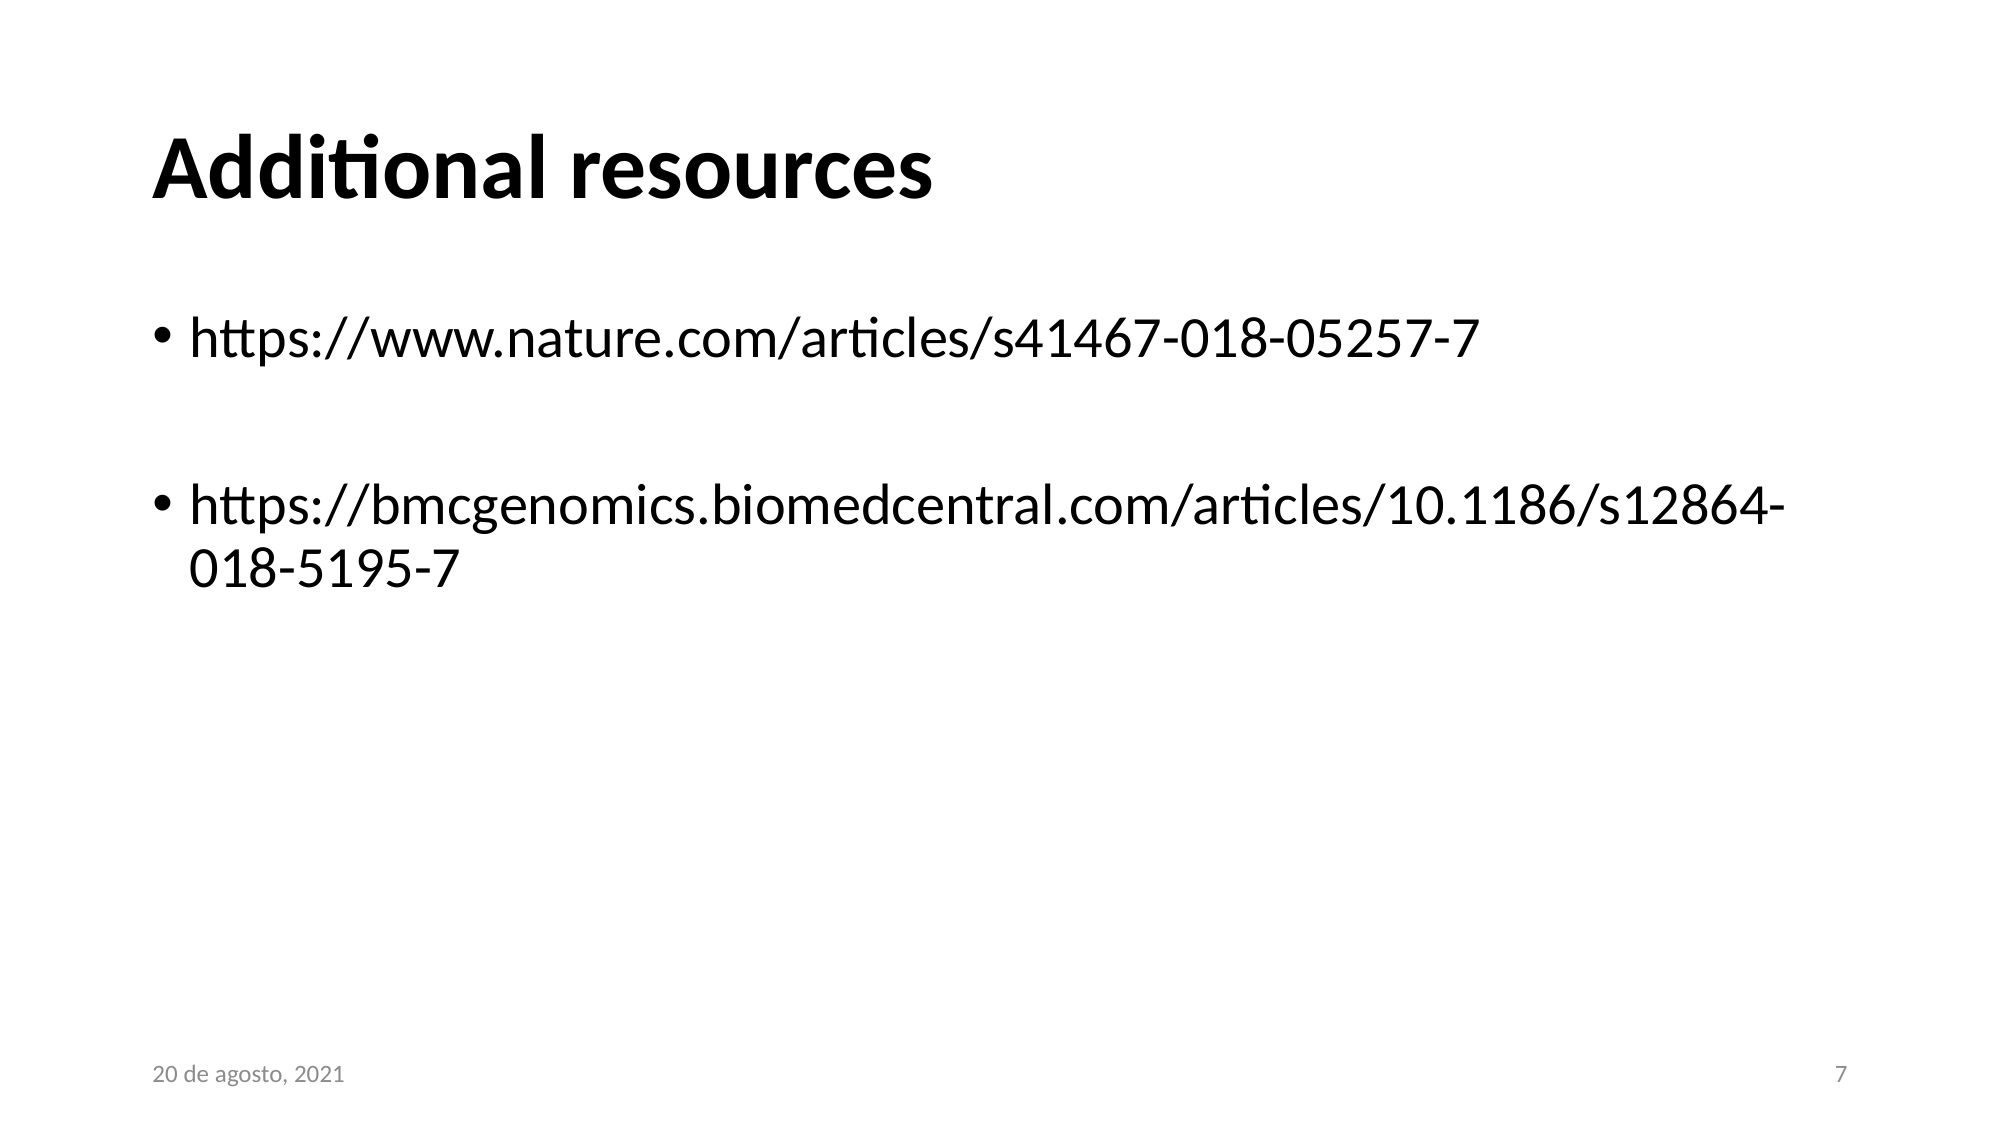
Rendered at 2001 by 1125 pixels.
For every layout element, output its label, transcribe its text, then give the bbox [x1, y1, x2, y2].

list https://www.nature.com/articles/s41467-018-05257-7 https://bmcgenomics.biomedcentral.com/articles/10.1186/s12864-018-5195-7 [137, 299, 1863, 1014]
slide_number 20 de agosto, 2021 [137, 1042, 588, 1103]
title Additional resources [137, 59, 1863, 278]
slide_number 7 [1412, 1042, 1863, 1103]
